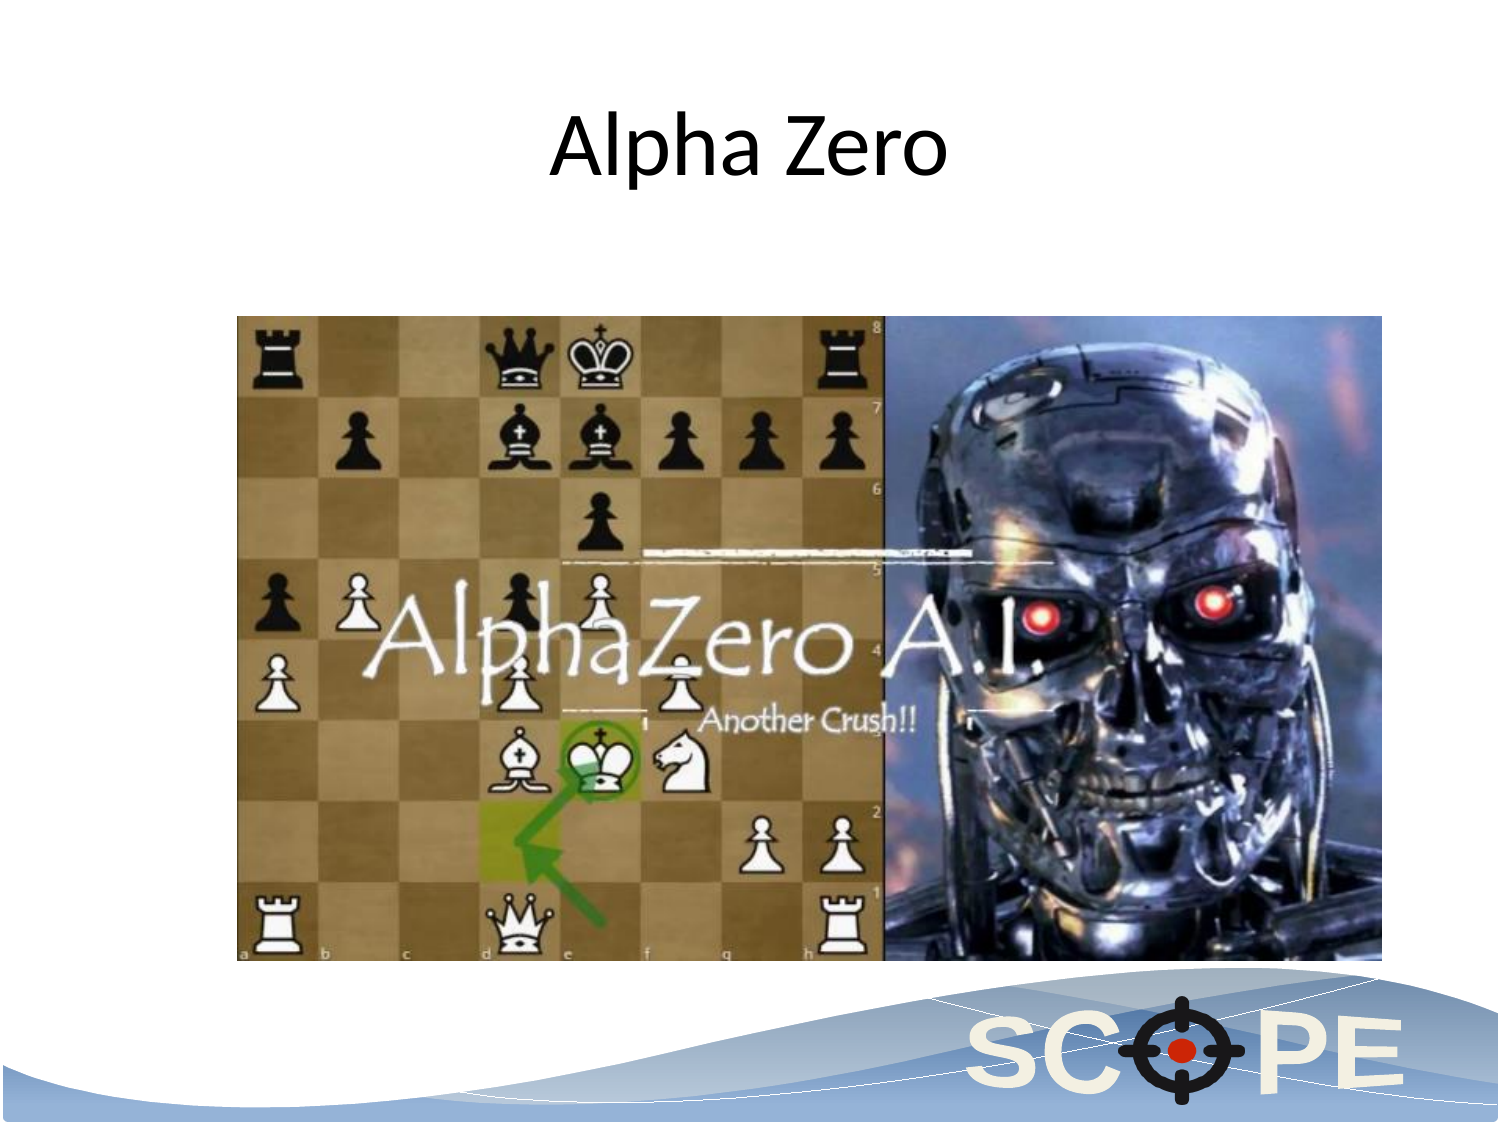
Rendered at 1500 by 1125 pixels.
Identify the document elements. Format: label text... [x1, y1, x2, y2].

picture [237, 316, 1382, 961]
picture [1118, 996, 1245, 1105]
title Alpha Zero [75, 45, 1425, 233]
